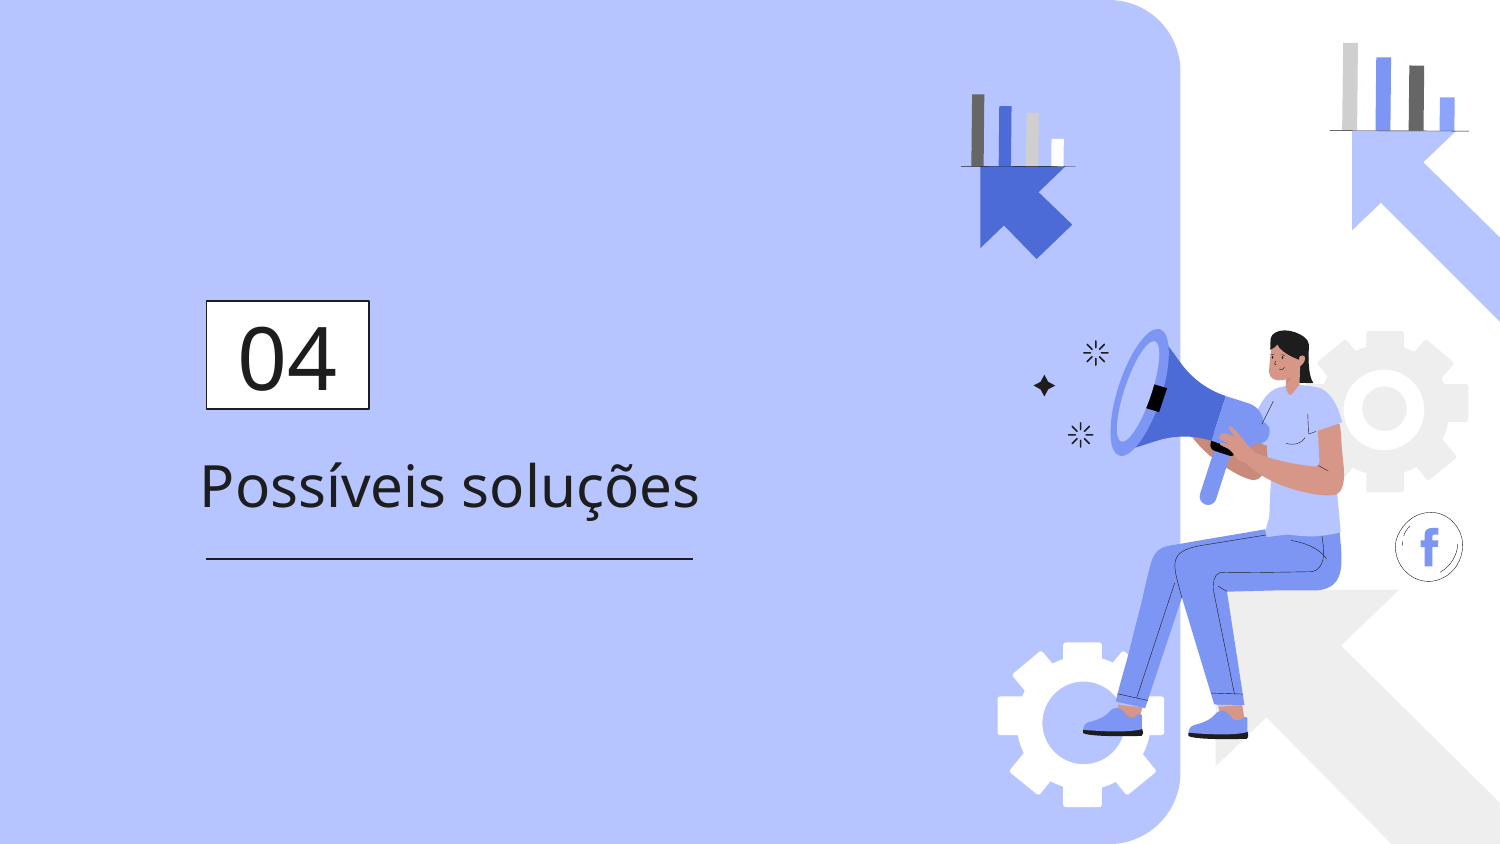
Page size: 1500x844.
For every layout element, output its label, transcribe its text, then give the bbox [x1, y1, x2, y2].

title 04 [206, 300, 370, 410]
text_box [960, 93, 1076, 260]
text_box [997, 328, 1500, 844]
title Possíveis soluções [184, 422, 904, 547]
